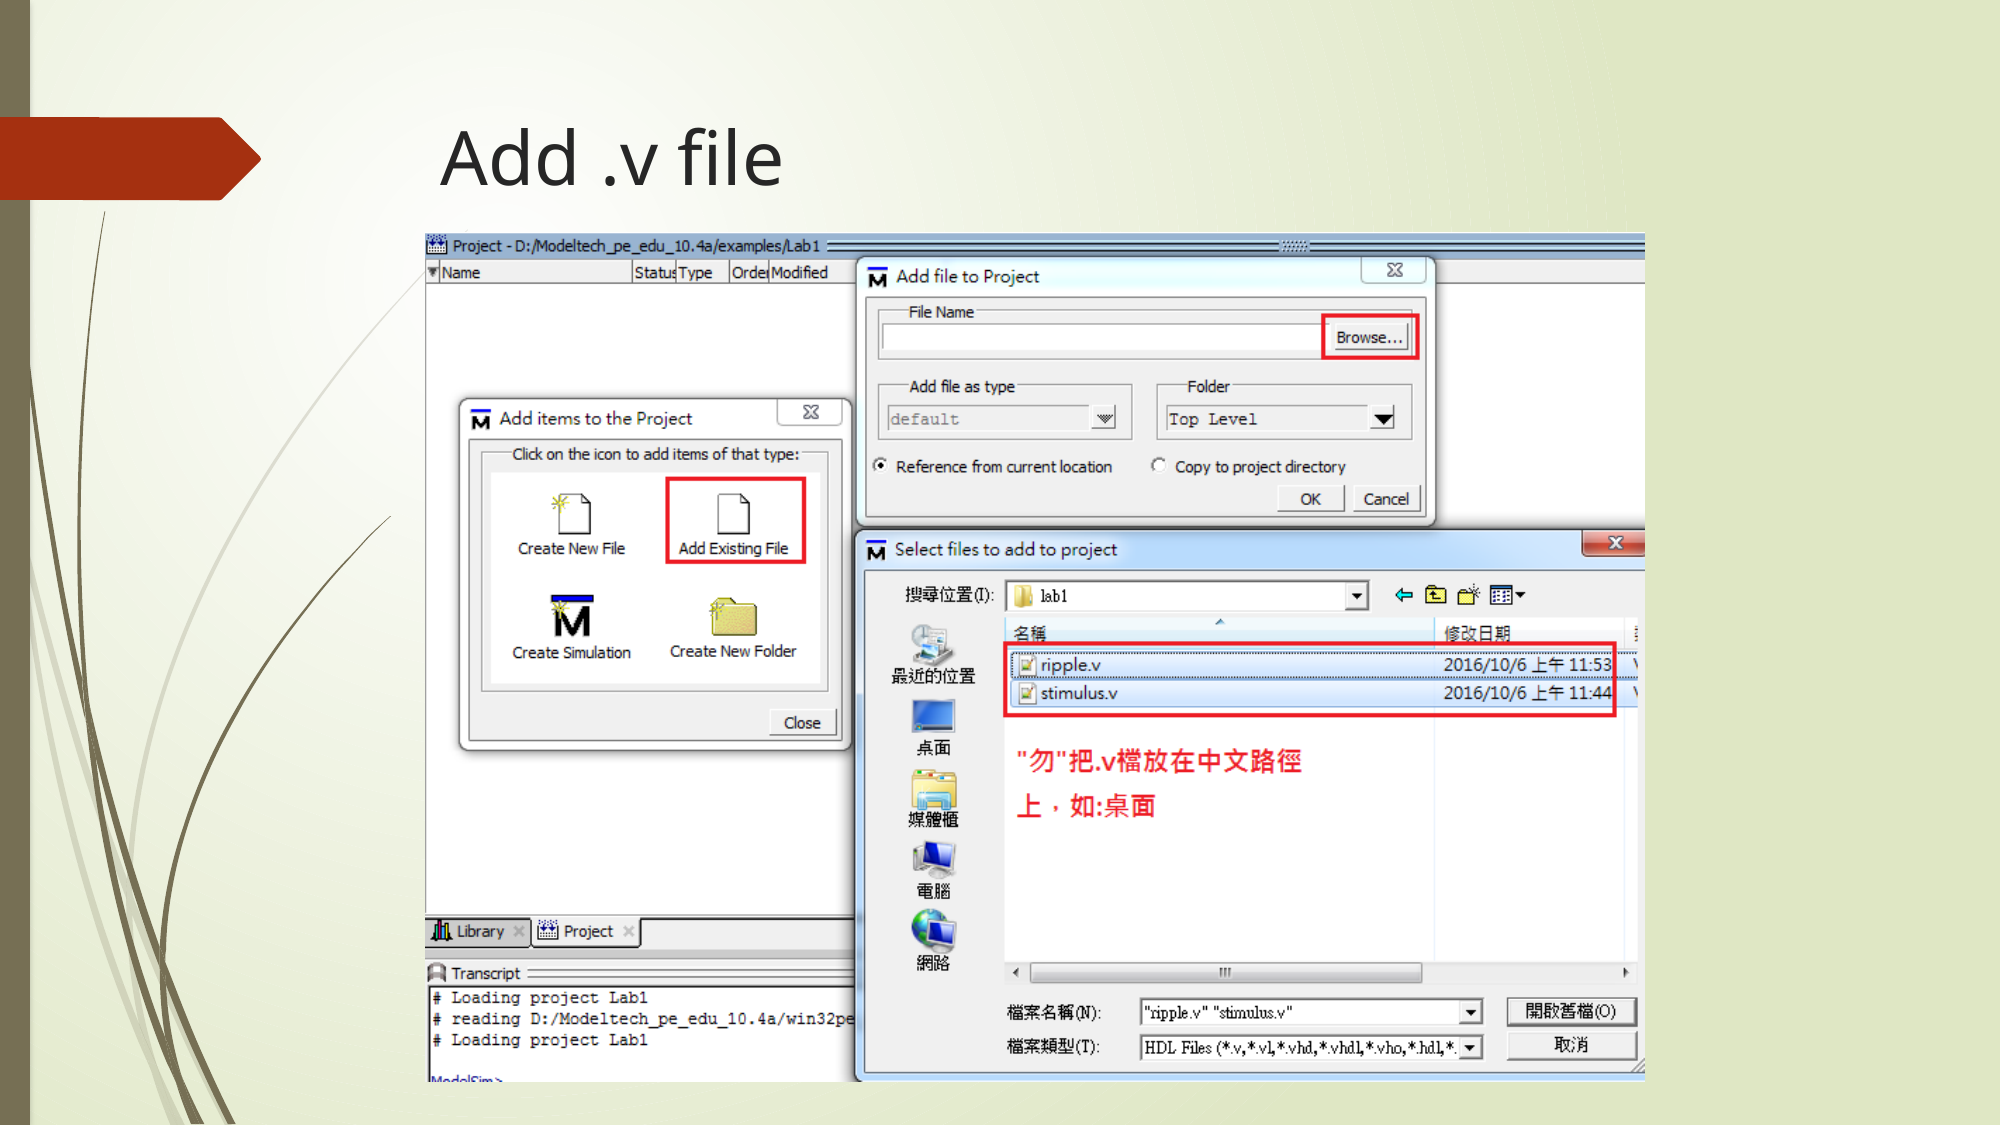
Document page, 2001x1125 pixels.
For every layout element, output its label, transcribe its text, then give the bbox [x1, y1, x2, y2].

picture [425, 232, 1645, 1083]
title Add .v file [425, 102, 1888, 313]
